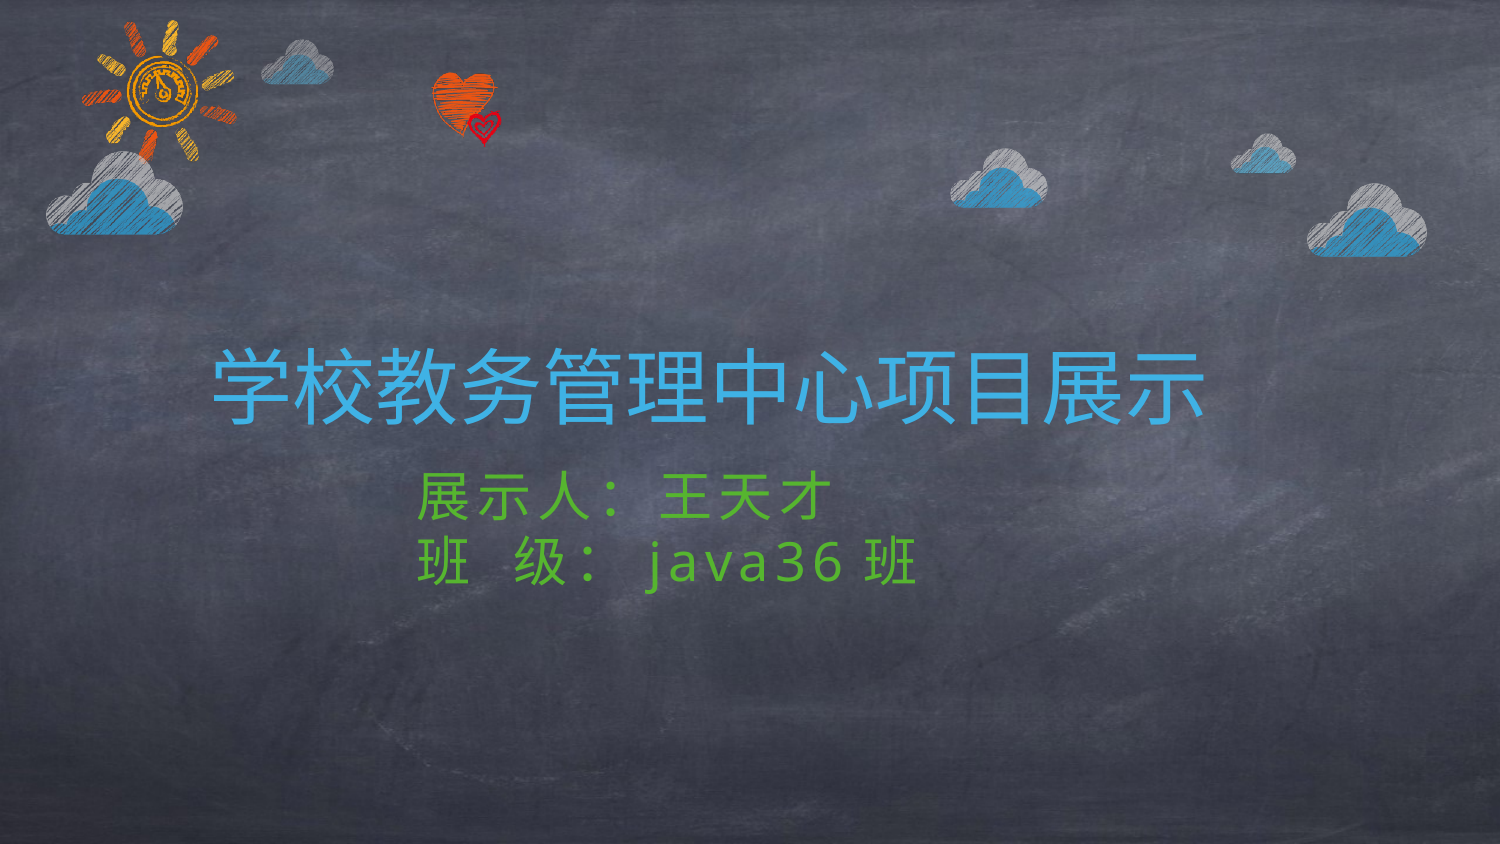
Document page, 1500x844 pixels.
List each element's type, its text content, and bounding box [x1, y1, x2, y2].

picture [0, 0, 1500, 844]
text_box 展示人：王天才 班 级：java36班 [401, 455, 933, 600]
text_box 学校教务管理中心项目展示 [194, 327, 1294, 443]
